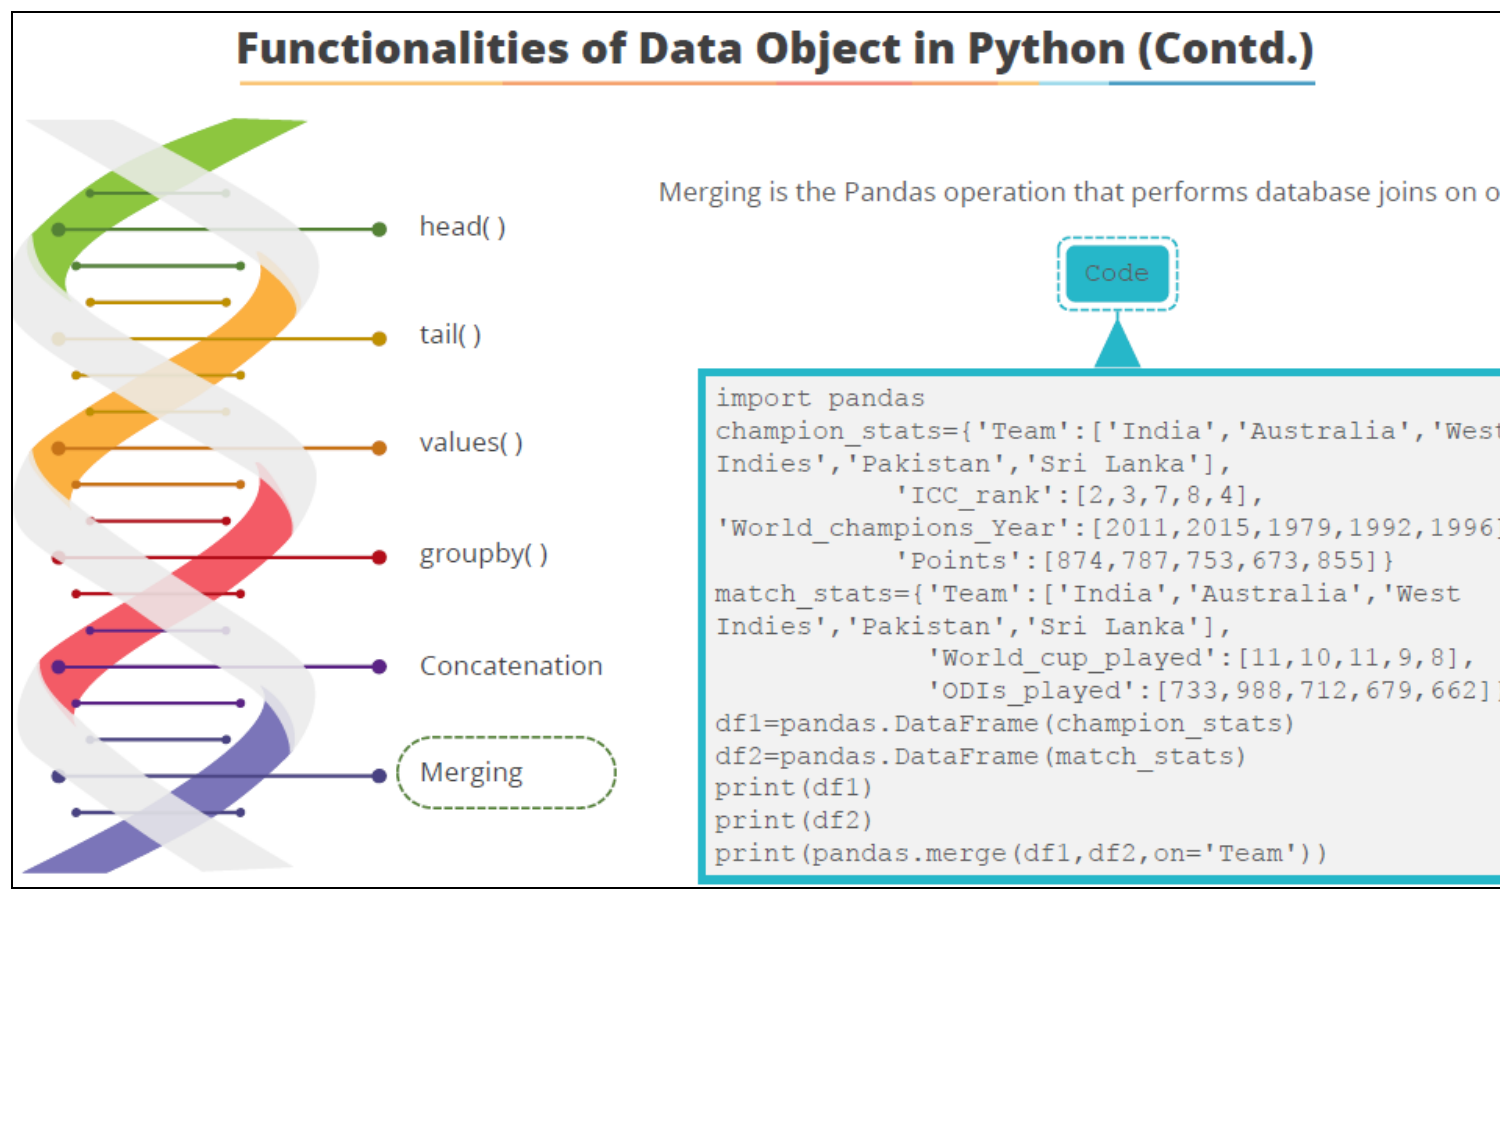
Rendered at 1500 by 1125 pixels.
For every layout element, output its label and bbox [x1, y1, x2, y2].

picture [12, 12, 1500, 888]
